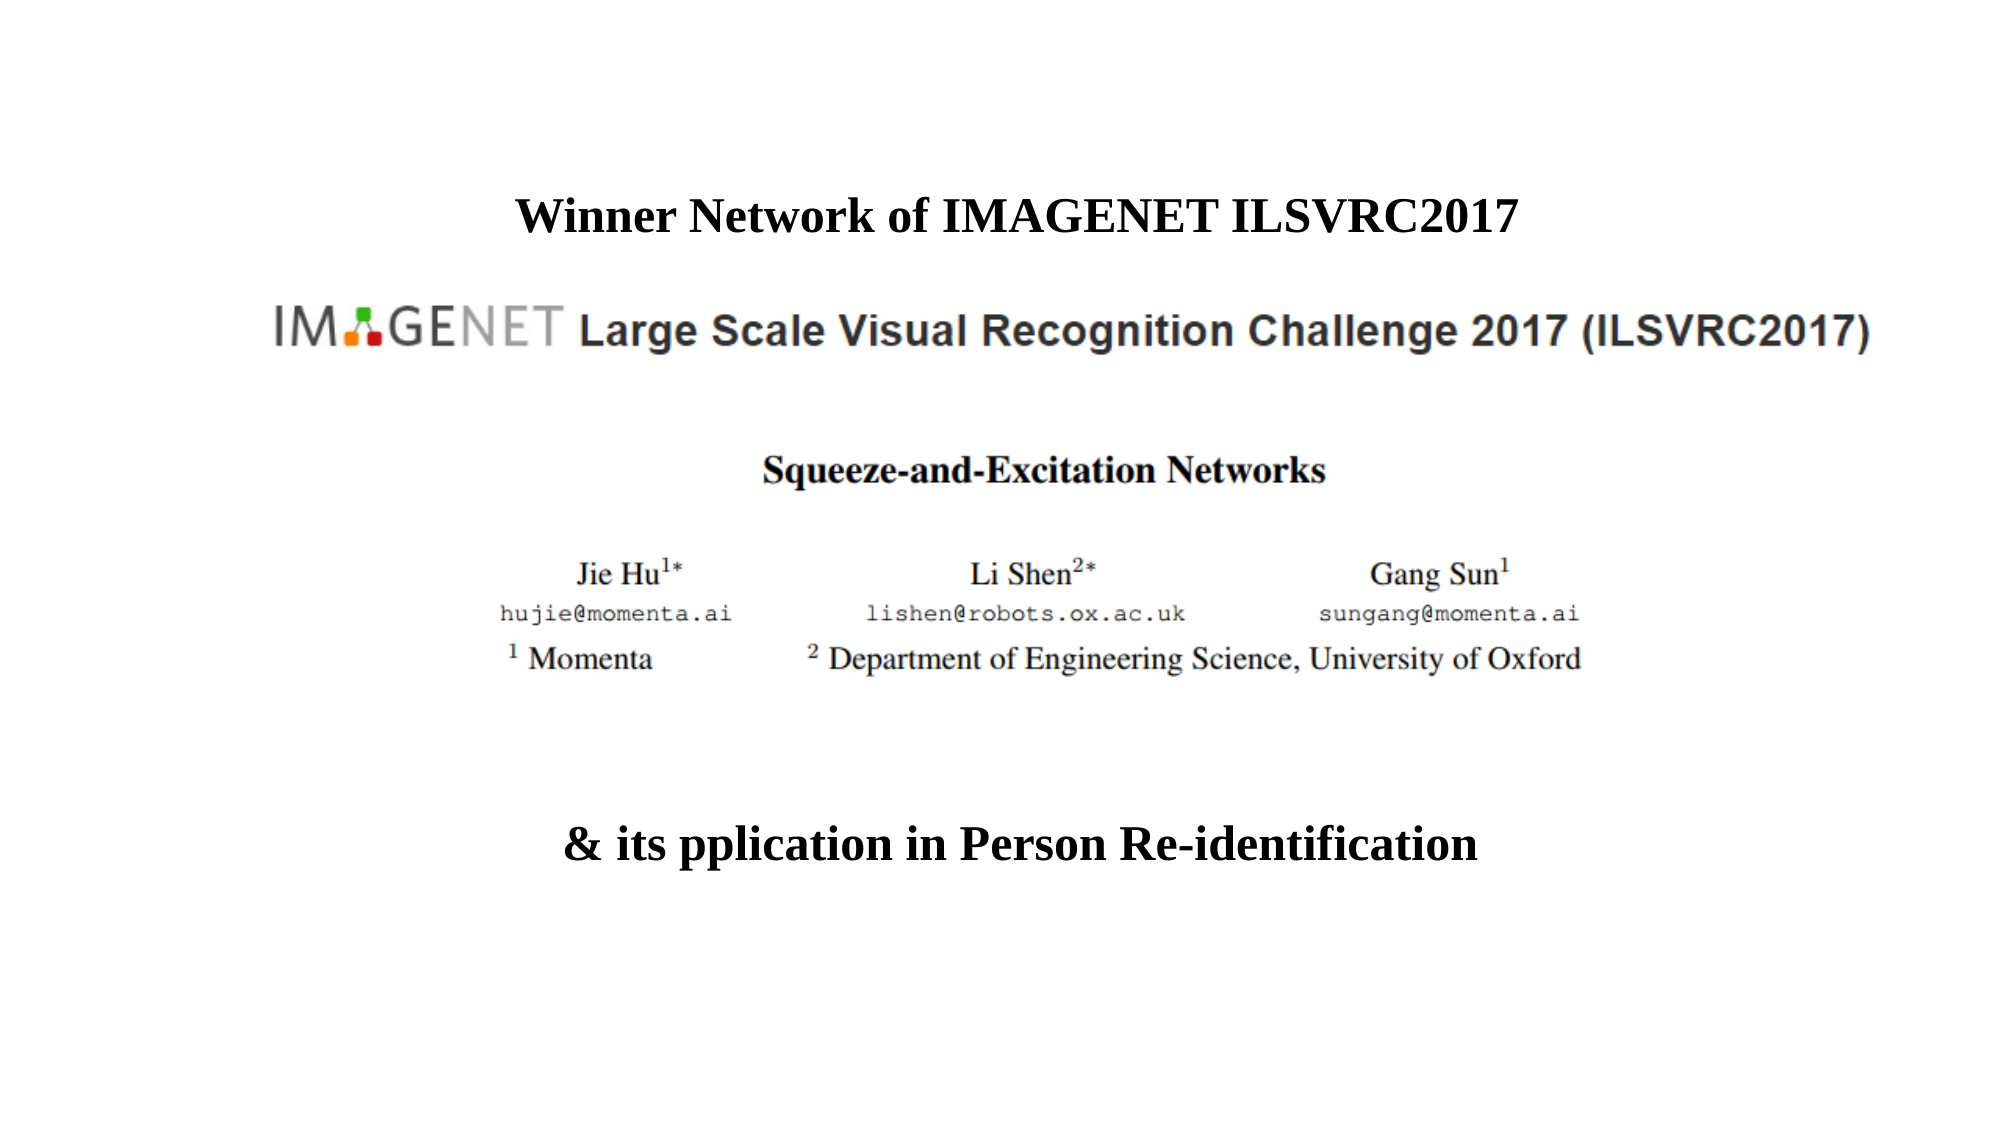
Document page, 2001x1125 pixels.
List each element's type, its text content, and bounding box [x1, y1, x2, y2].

picture [211, 250, 1929, 688]
text_box & its pplication in Person Re-identification [547, 802, 1716, 878]
text_box Winner Network of IMAGENET ILSVRC2017 [499, 174, 1669, 250]
